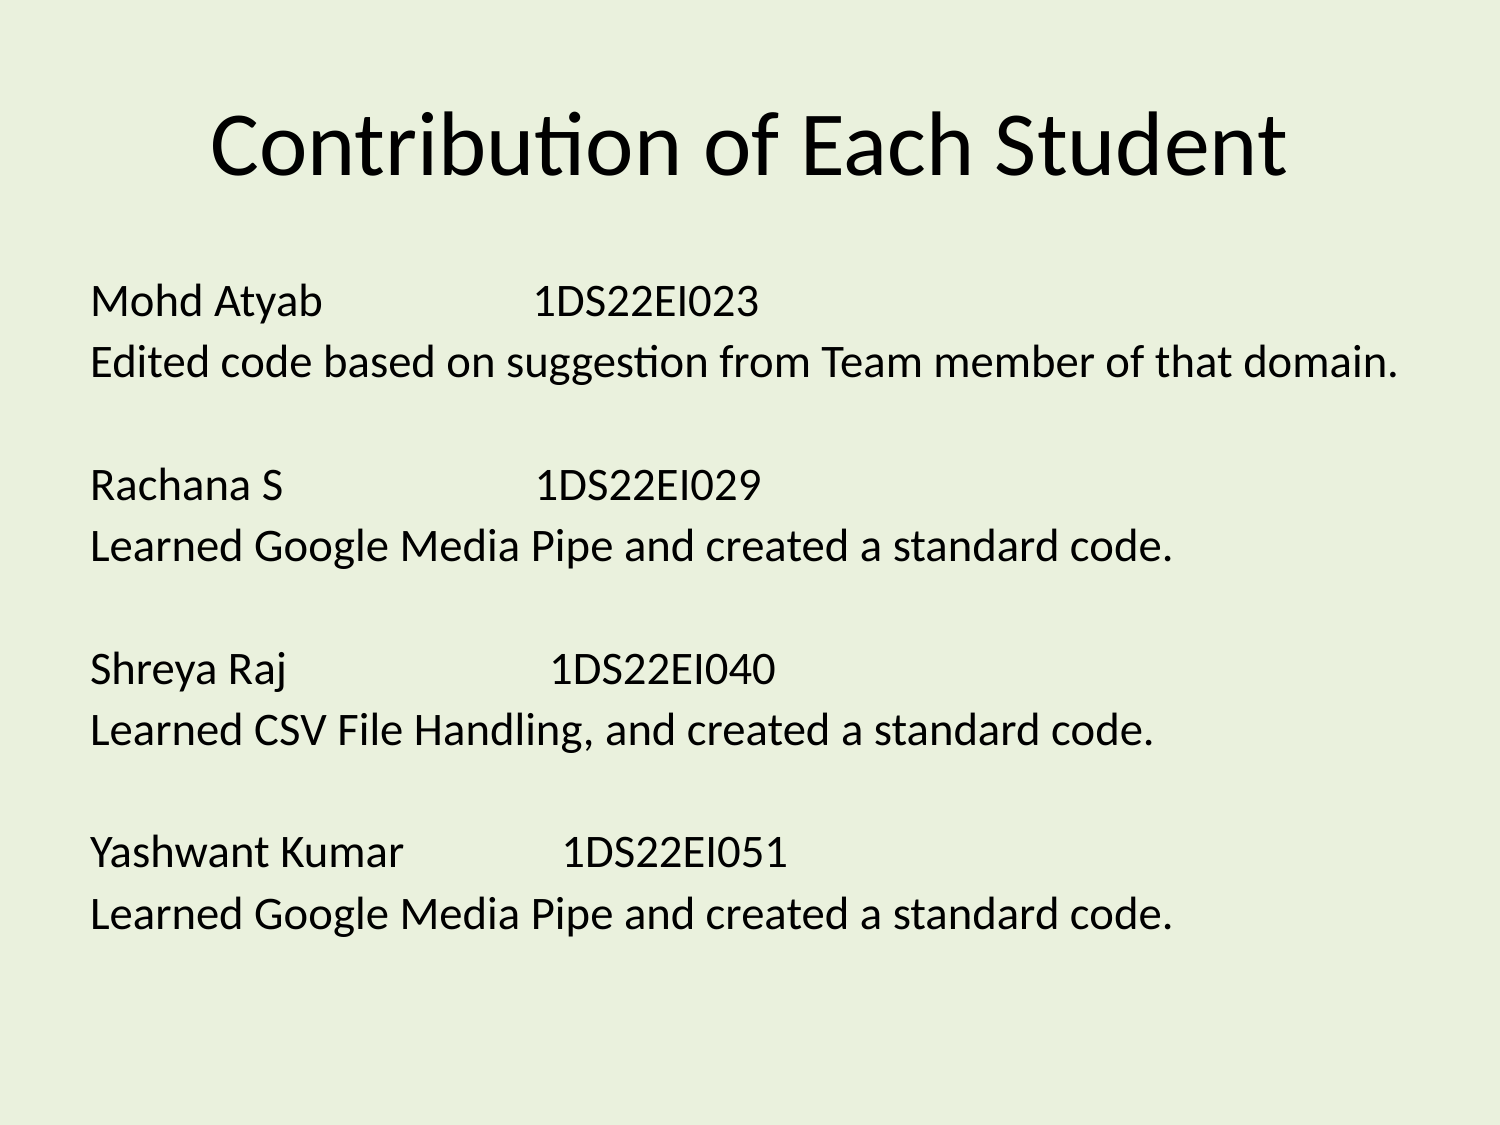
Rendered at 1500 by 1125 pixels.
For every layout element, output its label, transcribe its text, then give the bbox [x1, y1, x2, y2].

list Mohd Atyab 1DS22EI023 Edited code based on suggestion from Team member of that domain. Rachana S 1DS22EI029 Learned Google Media Pipe and created a standard code. Shreya Raj 1DS22EI040 Learned CSV File Handling, and created a standard code. Yashwant Kumar 1DS22EI051 Learned Google Media Pipe and created a standard code. [75, 262, 1425, 1005]
title Contribution of Each Student [75, 45, 1425, 233]
